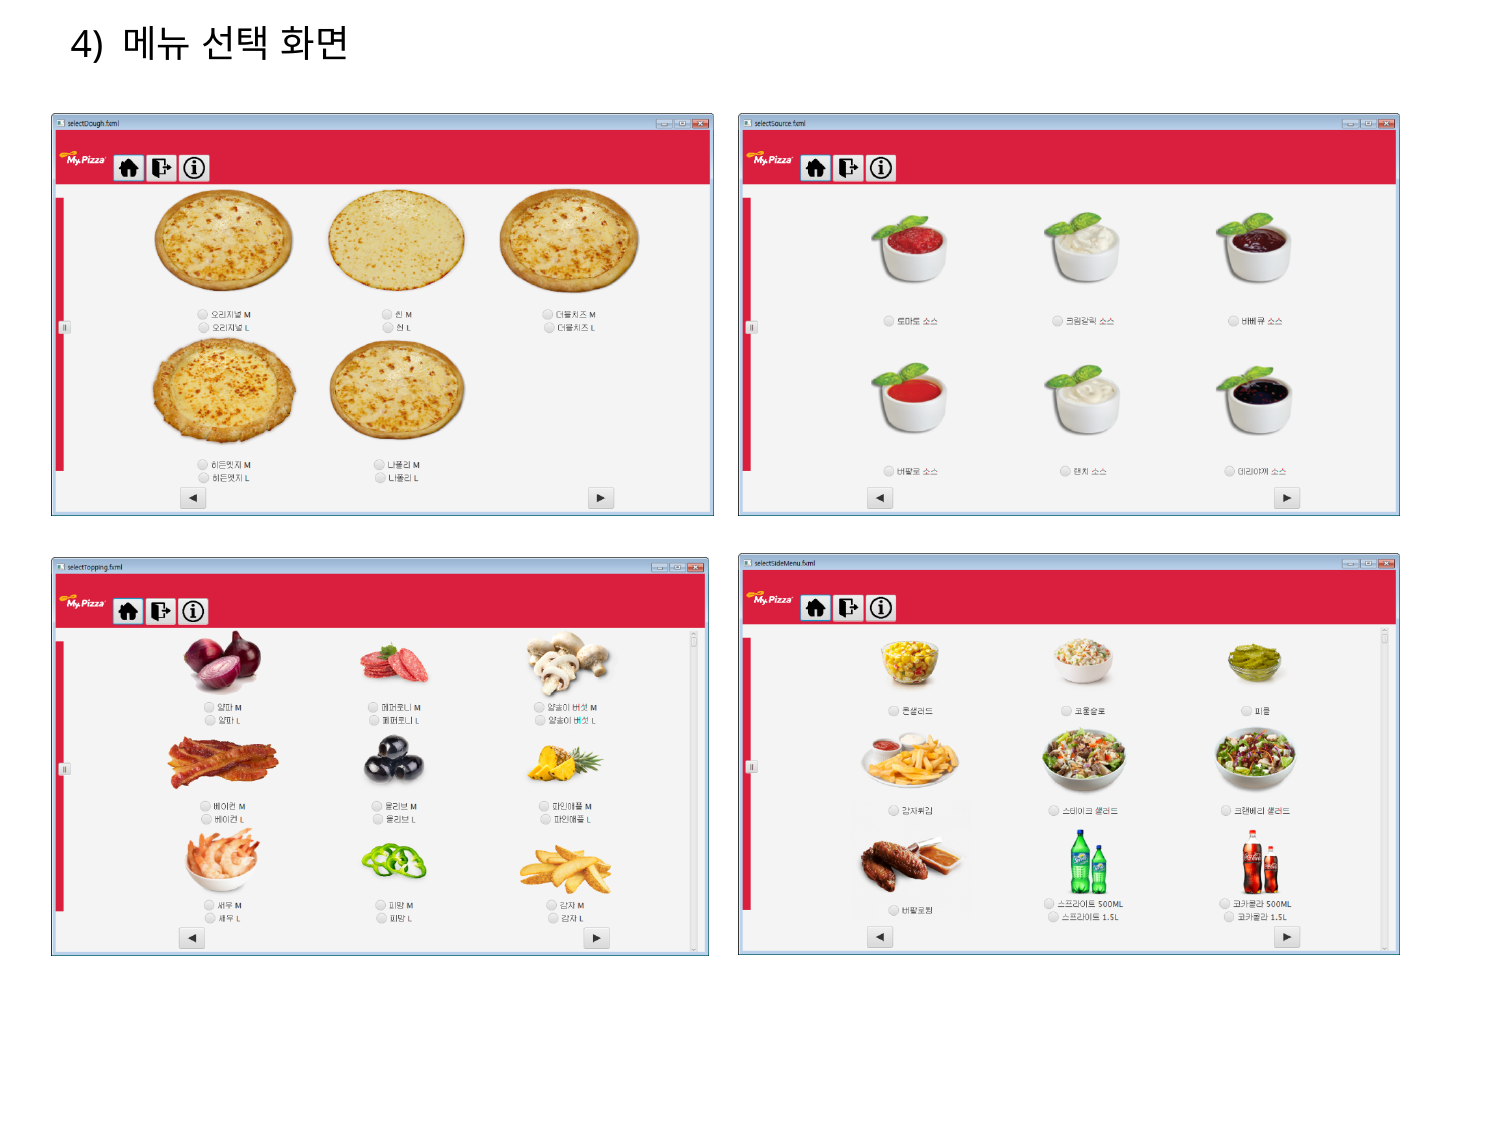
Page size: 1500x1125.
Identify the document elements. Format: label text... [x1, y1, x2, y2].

picture [51, 556, 709, 956]
text_box 4) 메뉴 선택 화면 [55, 12, 366, 73]
picture [737, 553, 1401, 956]
picture [51, 113, 714, 516]
picture [737, 113, 1401, 516]
